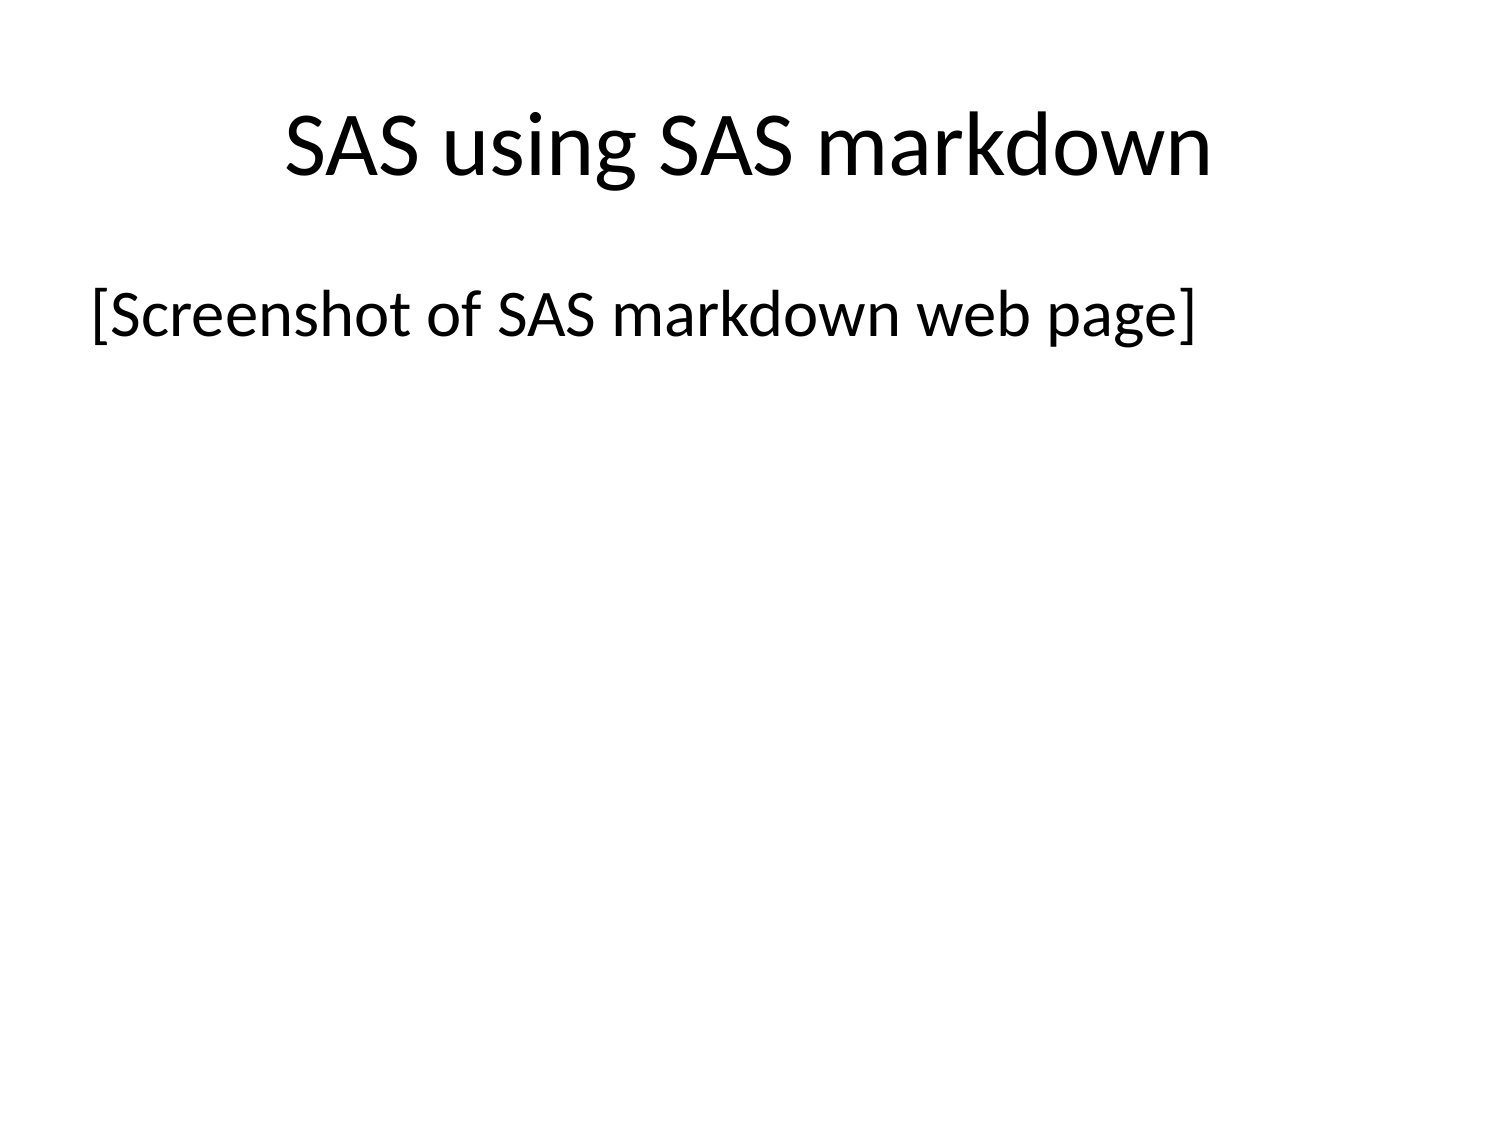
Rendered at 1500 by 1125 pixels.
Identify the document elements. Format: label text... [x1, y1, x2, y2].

title SAS using SAS markdown [75, 45, 1425, 233]
list [Screenshot of SAS markdown web page] [75, 262, 1425, 1005]
